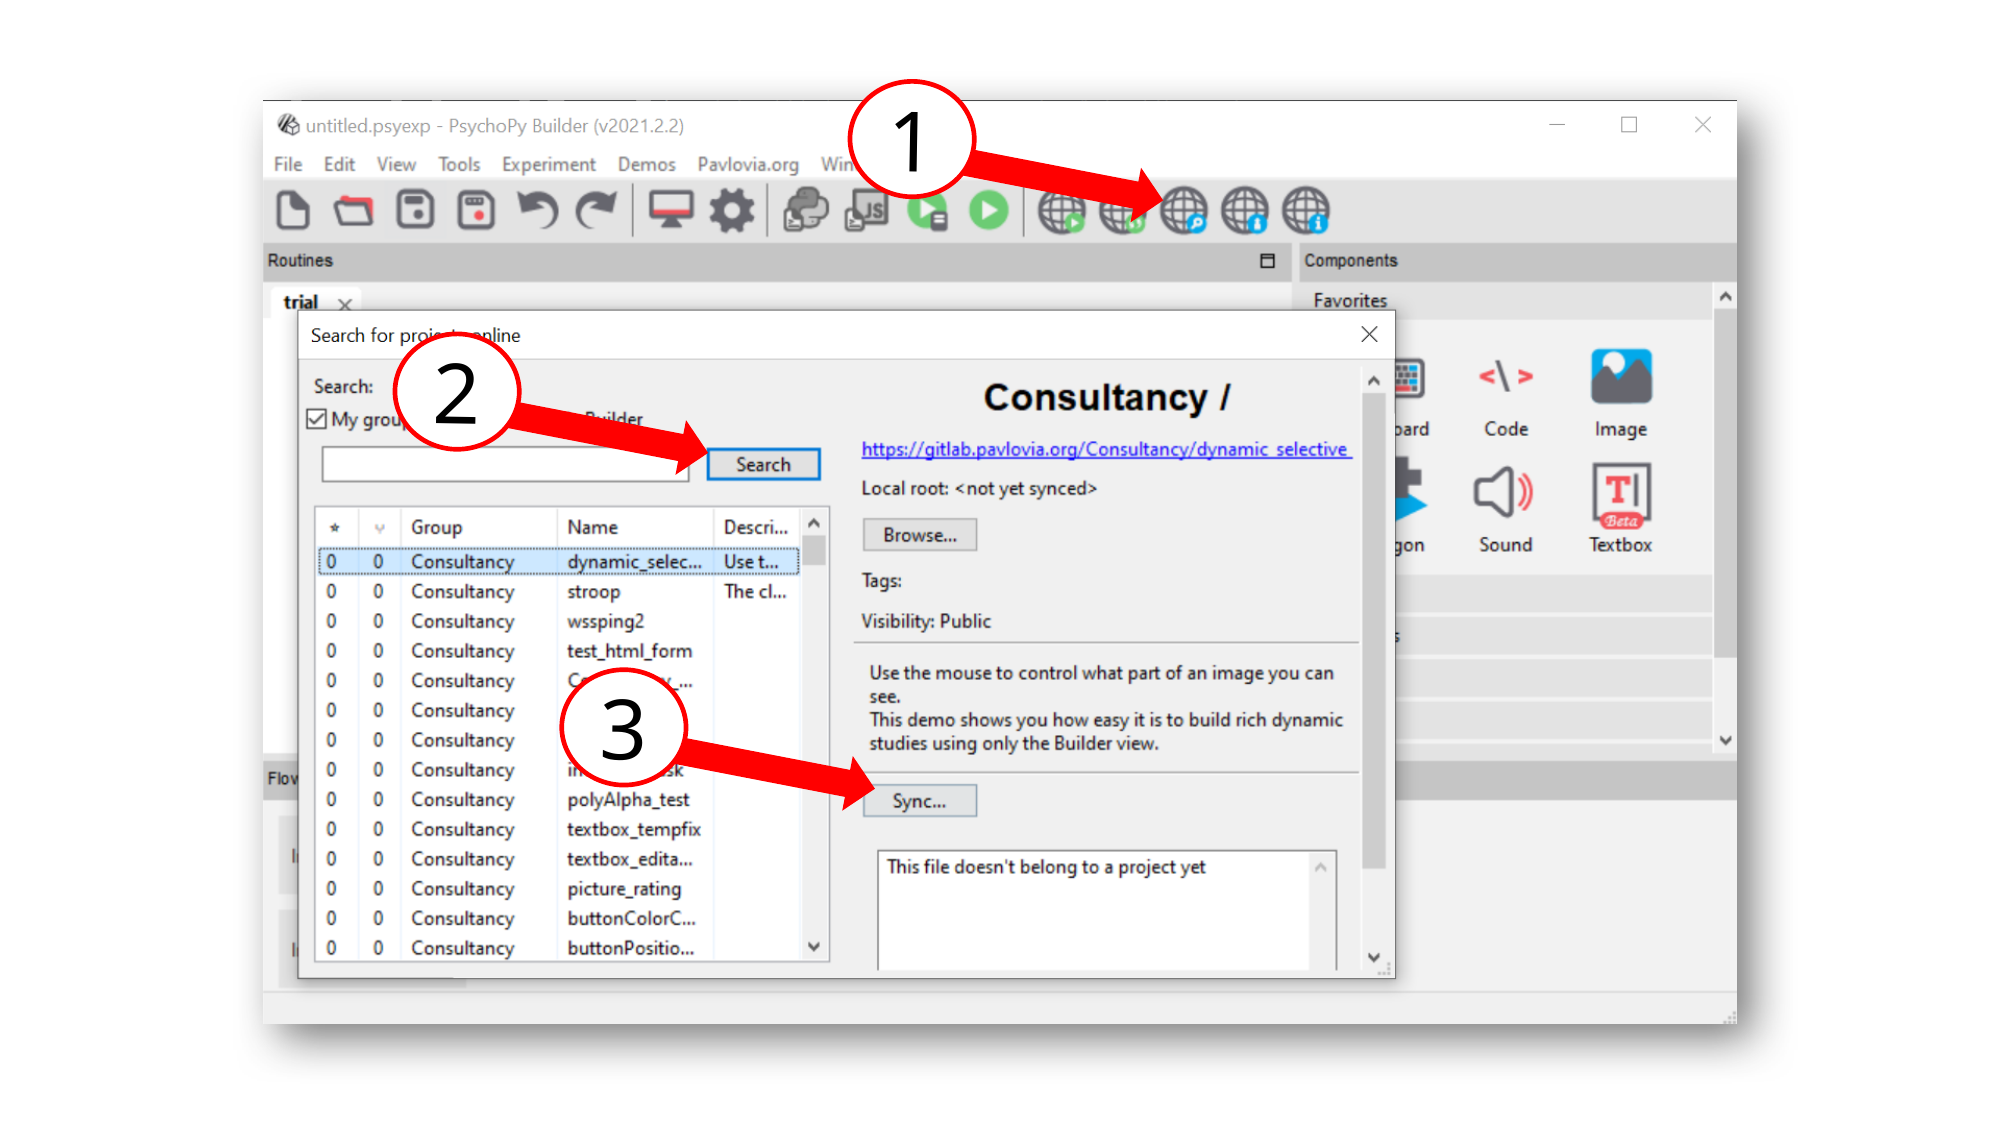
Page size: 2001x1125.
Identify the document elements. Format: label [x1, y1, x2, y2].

text_box [263, 80, 1737, 1024]
